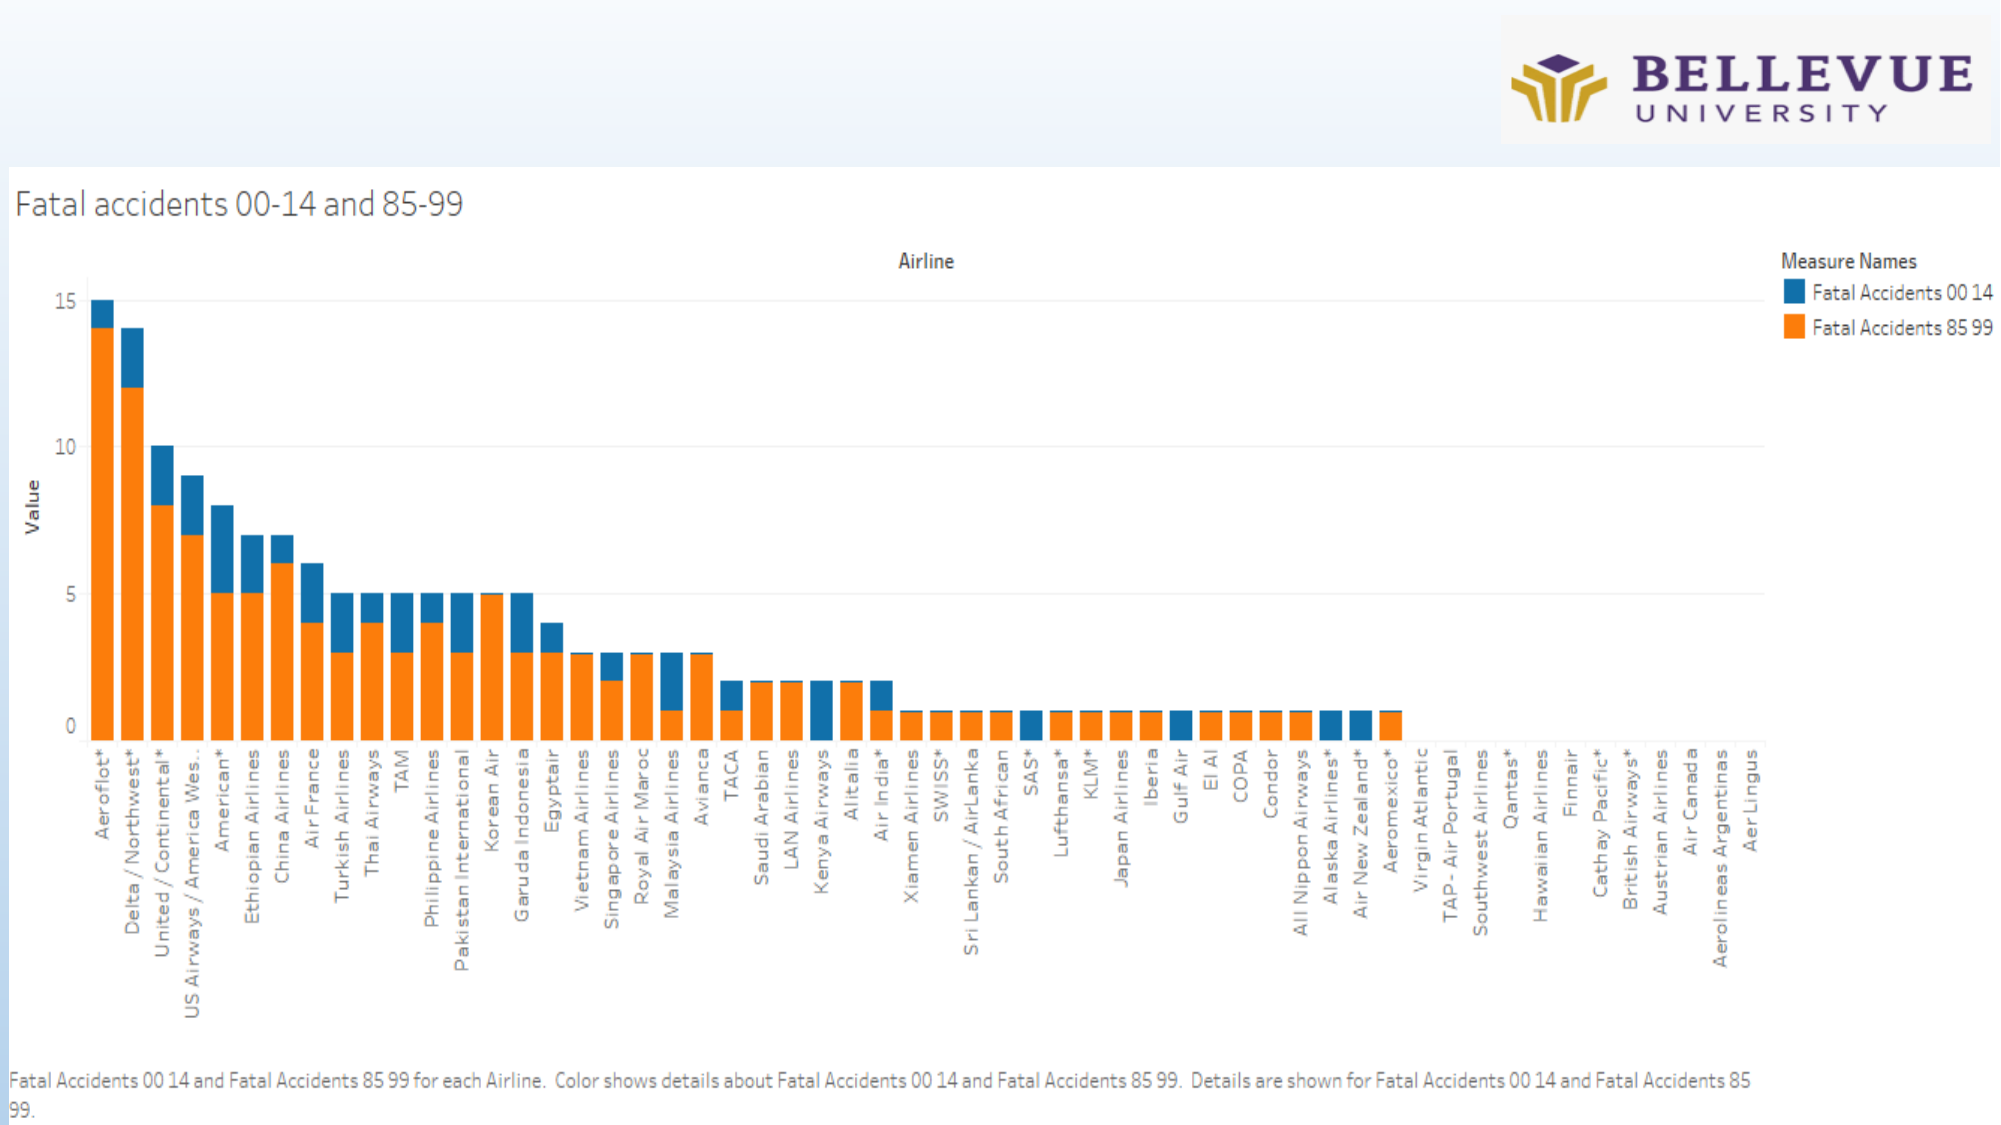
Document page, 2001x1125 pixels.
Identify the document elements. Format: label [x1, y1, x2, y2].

picture [9, 167, 2000, 1125]
picture [1500, 15, 1991, 144]
